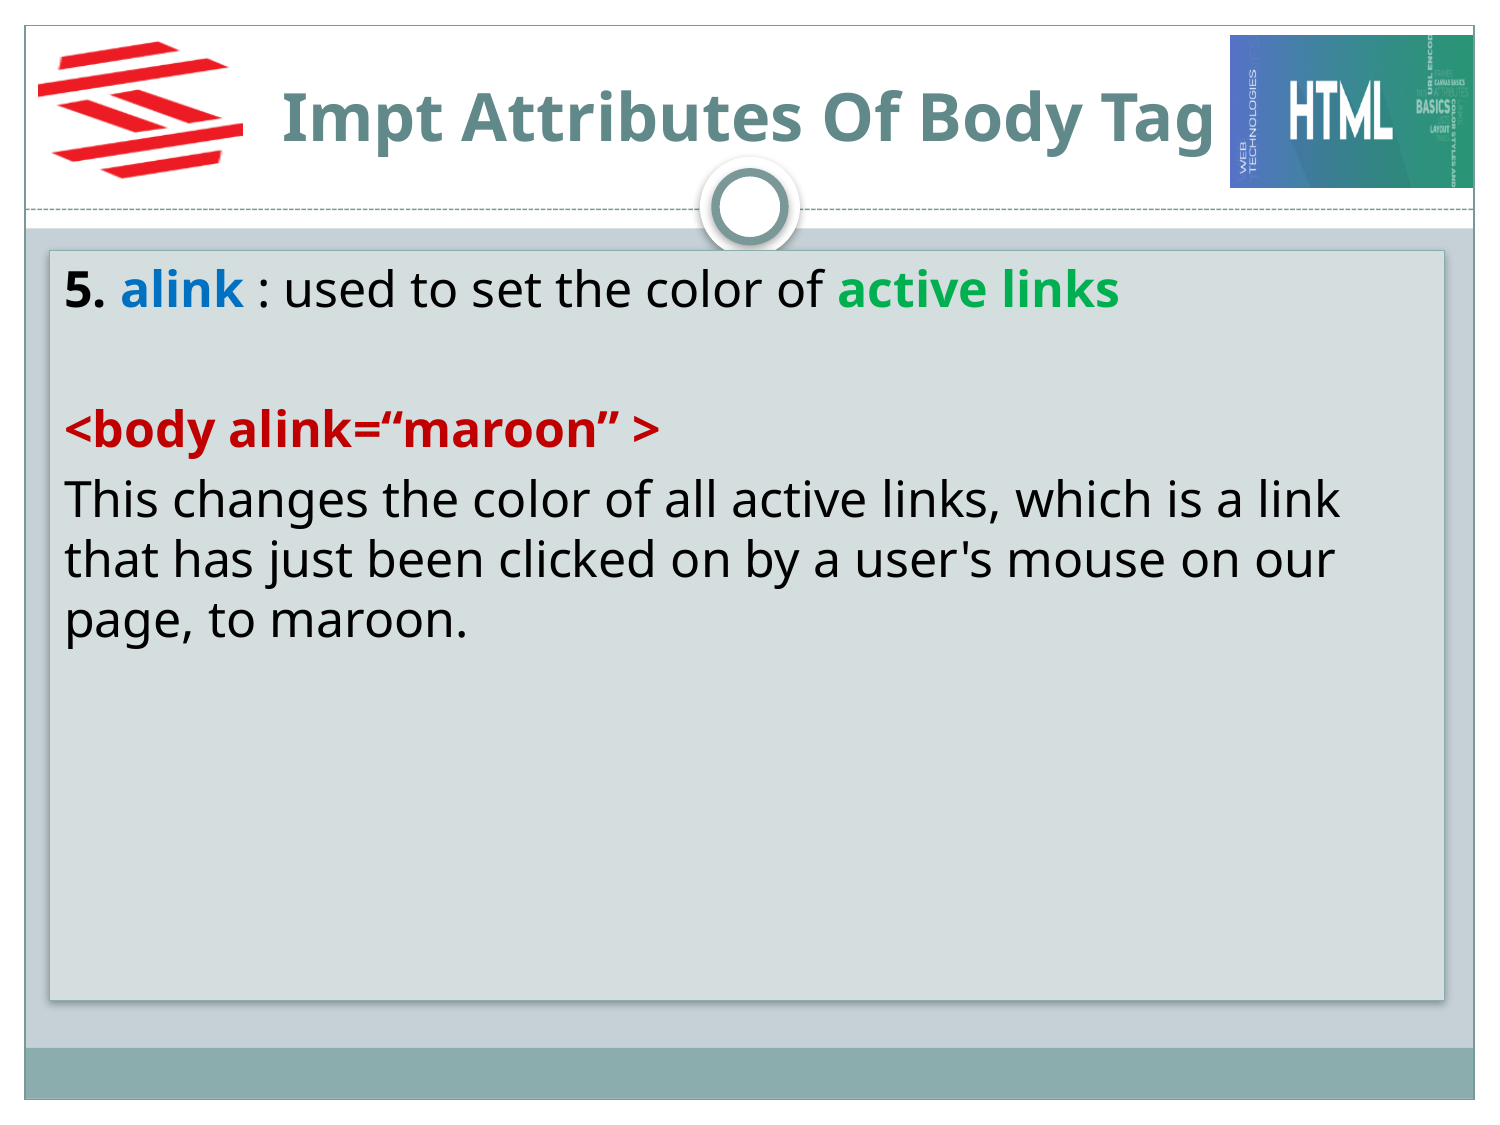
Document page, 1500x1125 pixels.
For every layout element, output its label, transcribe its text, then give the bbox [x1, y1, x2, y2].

list 5. alink : used to set the color of active links <body alink=“maroon” > This changes the color of all active links, which is a link that has just been clicked on by a user's mouse on our page, to maroon. [49, 250, 1445, 1001]
picture [1230, 34, 1473, 188]
title Impt Attributes Of Body Tag [237, 37, 1225, 162]
picture [37, 40, 243, 185]
